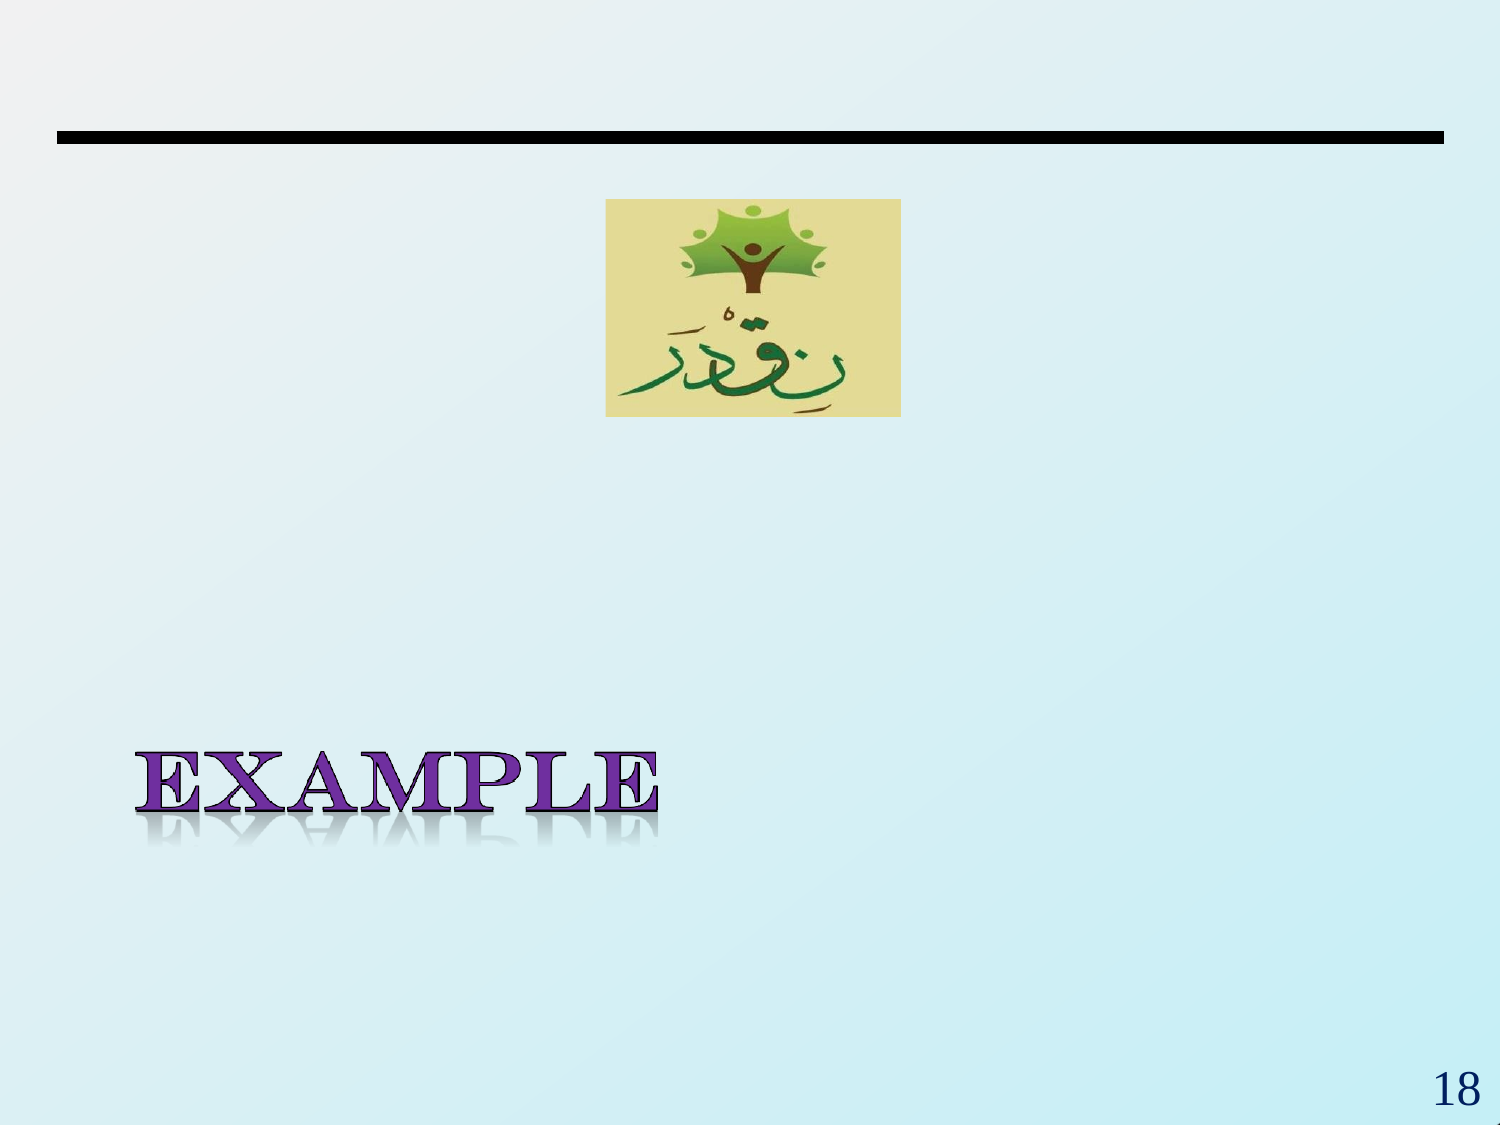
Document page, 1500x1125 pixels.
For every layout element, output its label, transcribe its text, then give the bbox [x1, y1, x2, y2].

text_box [133, 751, 659, 872]
slide_number 18 [1427, 1063, 1486, 1125]
picture [0, 0, 1500, 1125]
text_box [605, 199, 901, 417]
